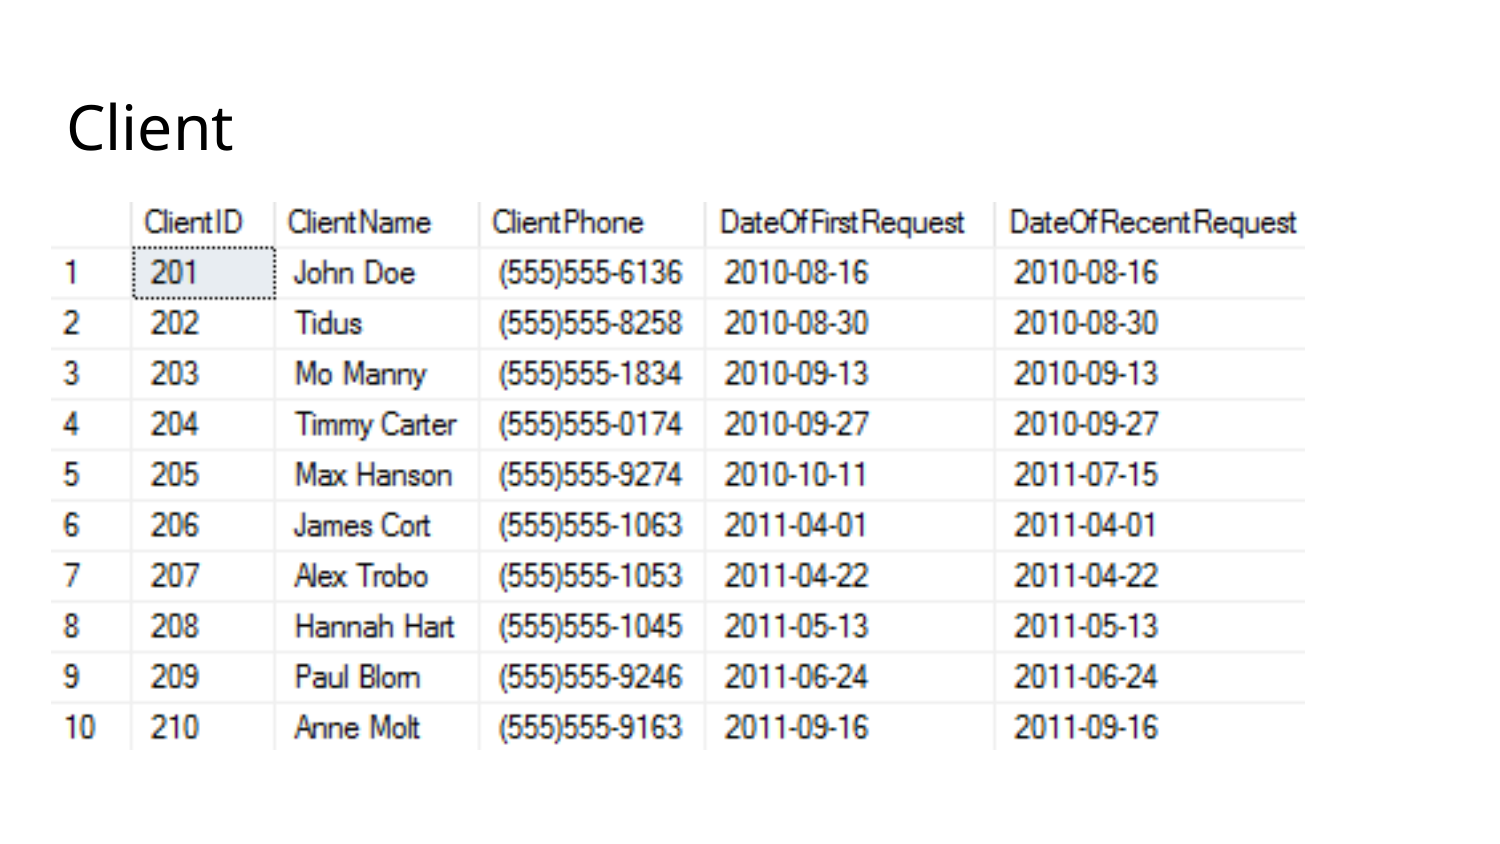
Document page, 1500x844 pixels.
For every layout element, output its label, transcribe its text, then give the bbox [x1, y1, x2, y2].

picture [50, 202, 1305, 750]
title Client [51, 72, 1449, 167]
